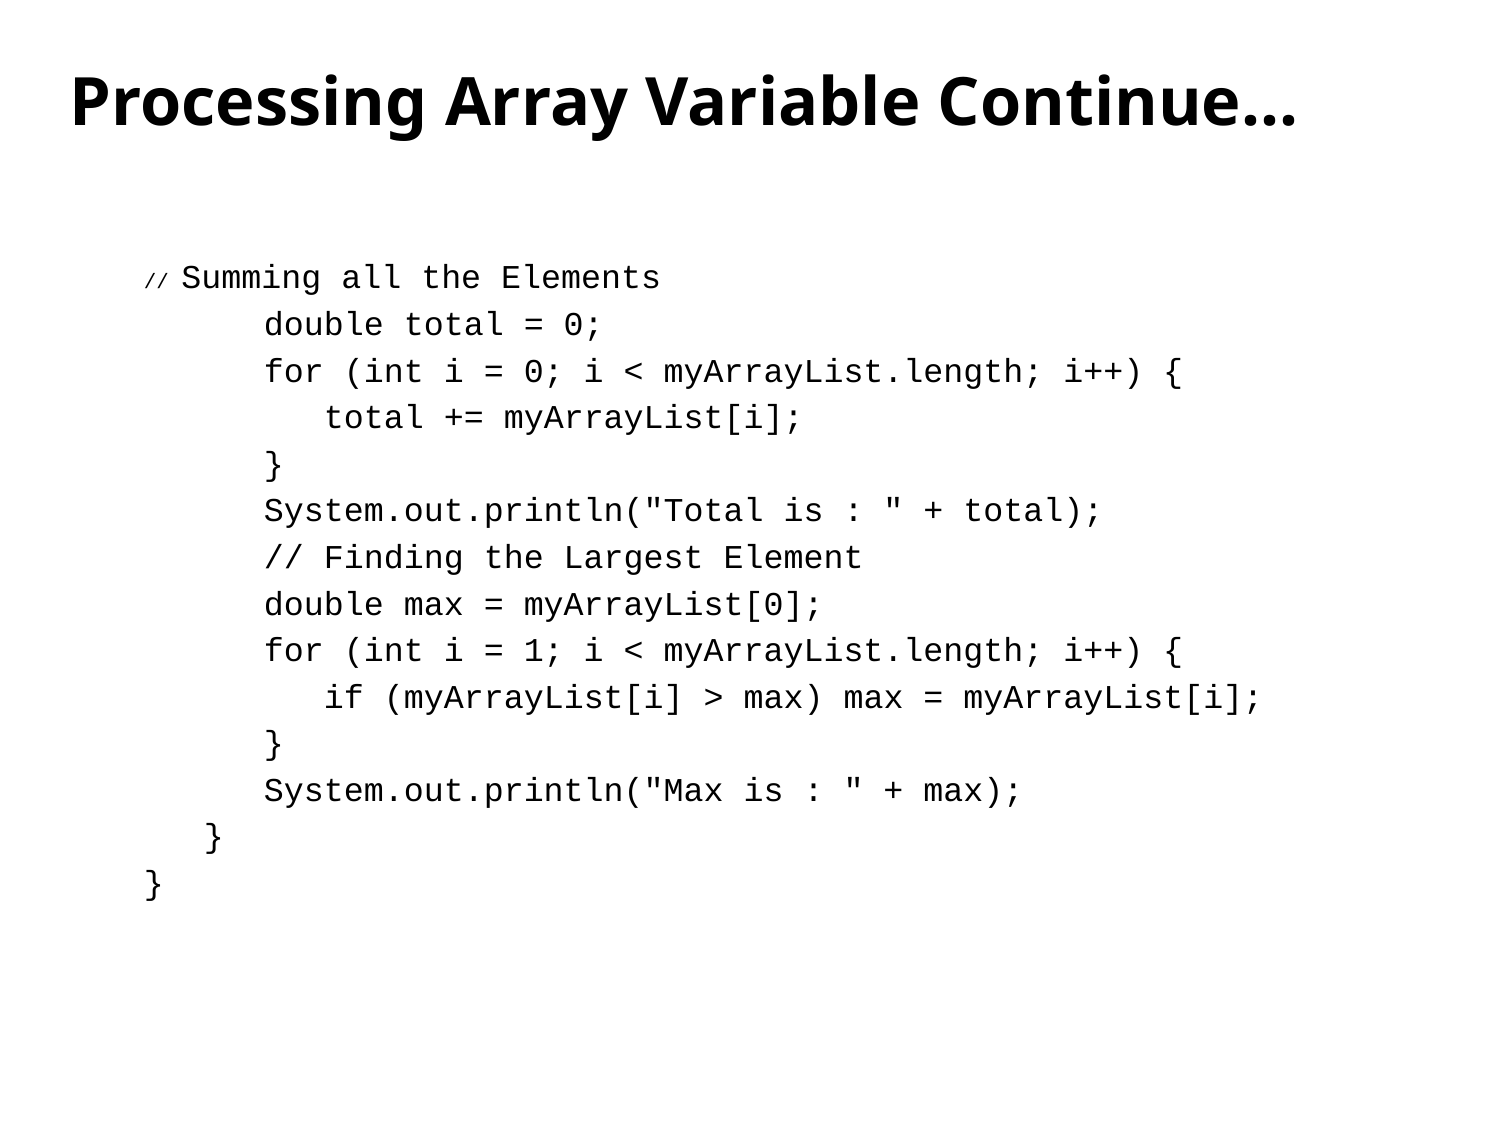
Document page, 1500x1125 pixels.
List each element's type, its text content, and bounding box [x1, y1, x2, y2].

list // Summing all the Elements double total = 0; for (int i = 0; i < myArrayList.length; i++) { total += myArrayList[i]; } System.out.println("Total is : " + total); // Finding the Largest Element double max = myArrayList[0]; for (int i = 1; i < myArrayList.length; i++) { if (myArrayList[i] > max) max = myArrayList[i]; } System.out.println("Max is : " + max); } } [53, 248, 1386, 955]
title Processing Array Variable Continue… [54, 51, 1386, 146]
